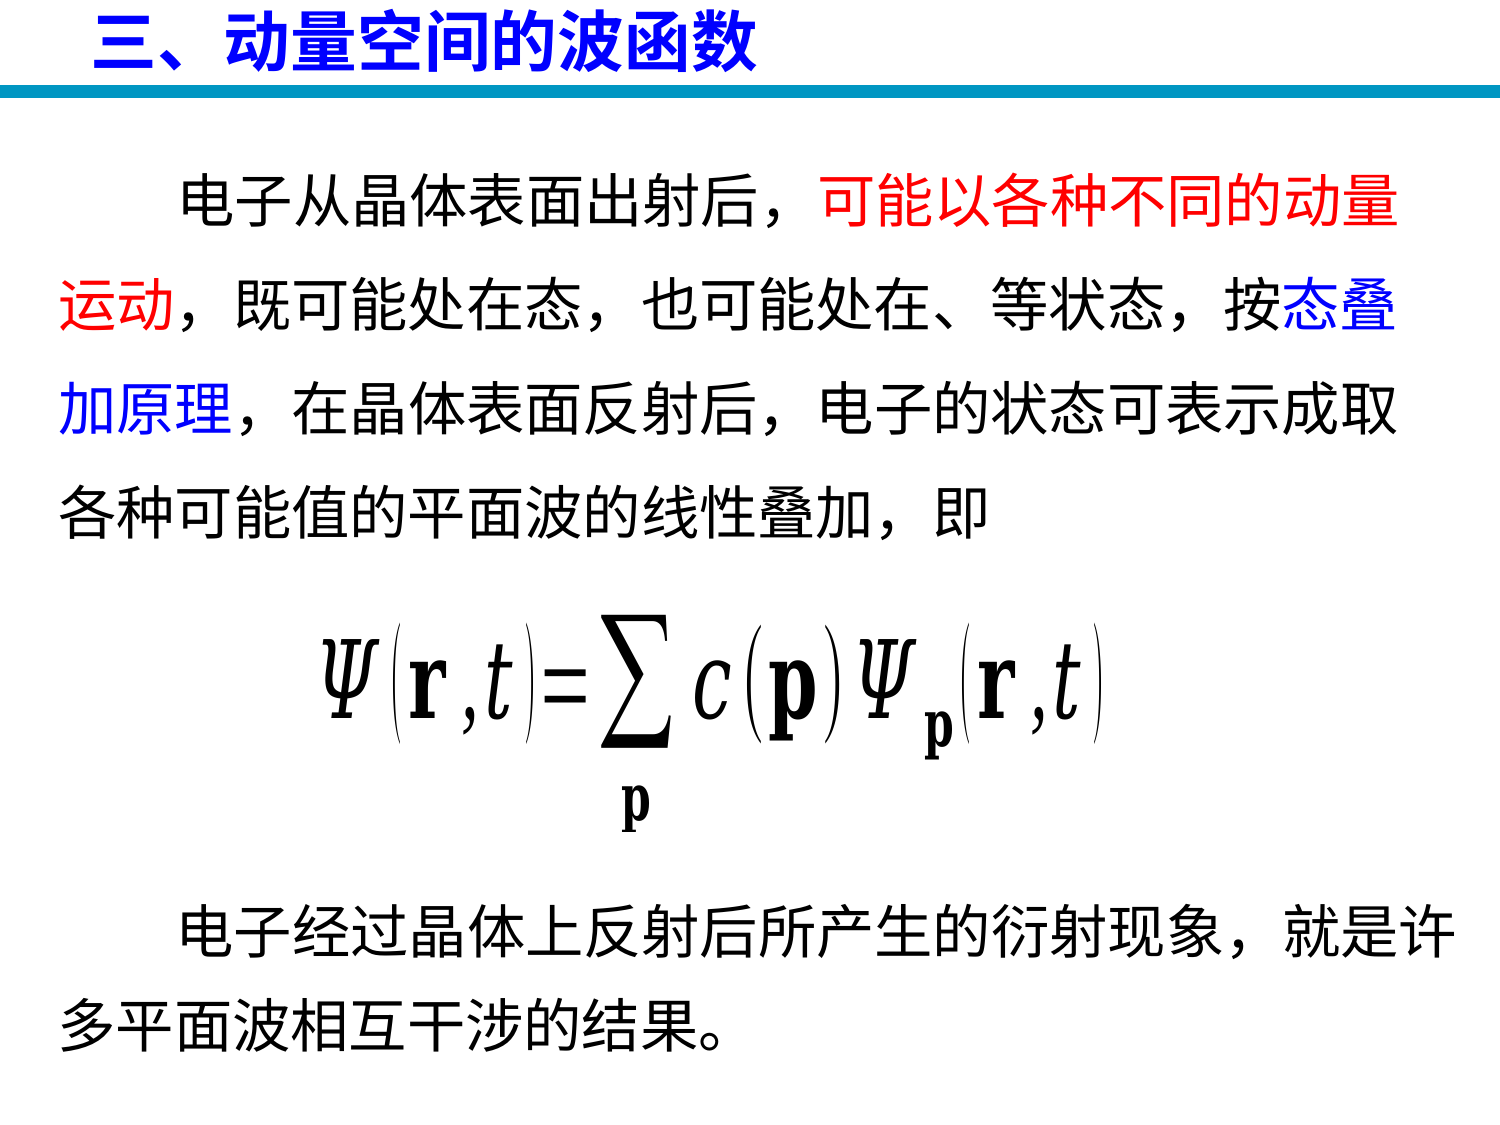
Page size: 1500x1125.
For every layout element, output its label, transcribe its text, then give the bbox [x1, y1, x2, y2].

text_box 三、动量空间的波函数 [75, 0, 803, 90]
